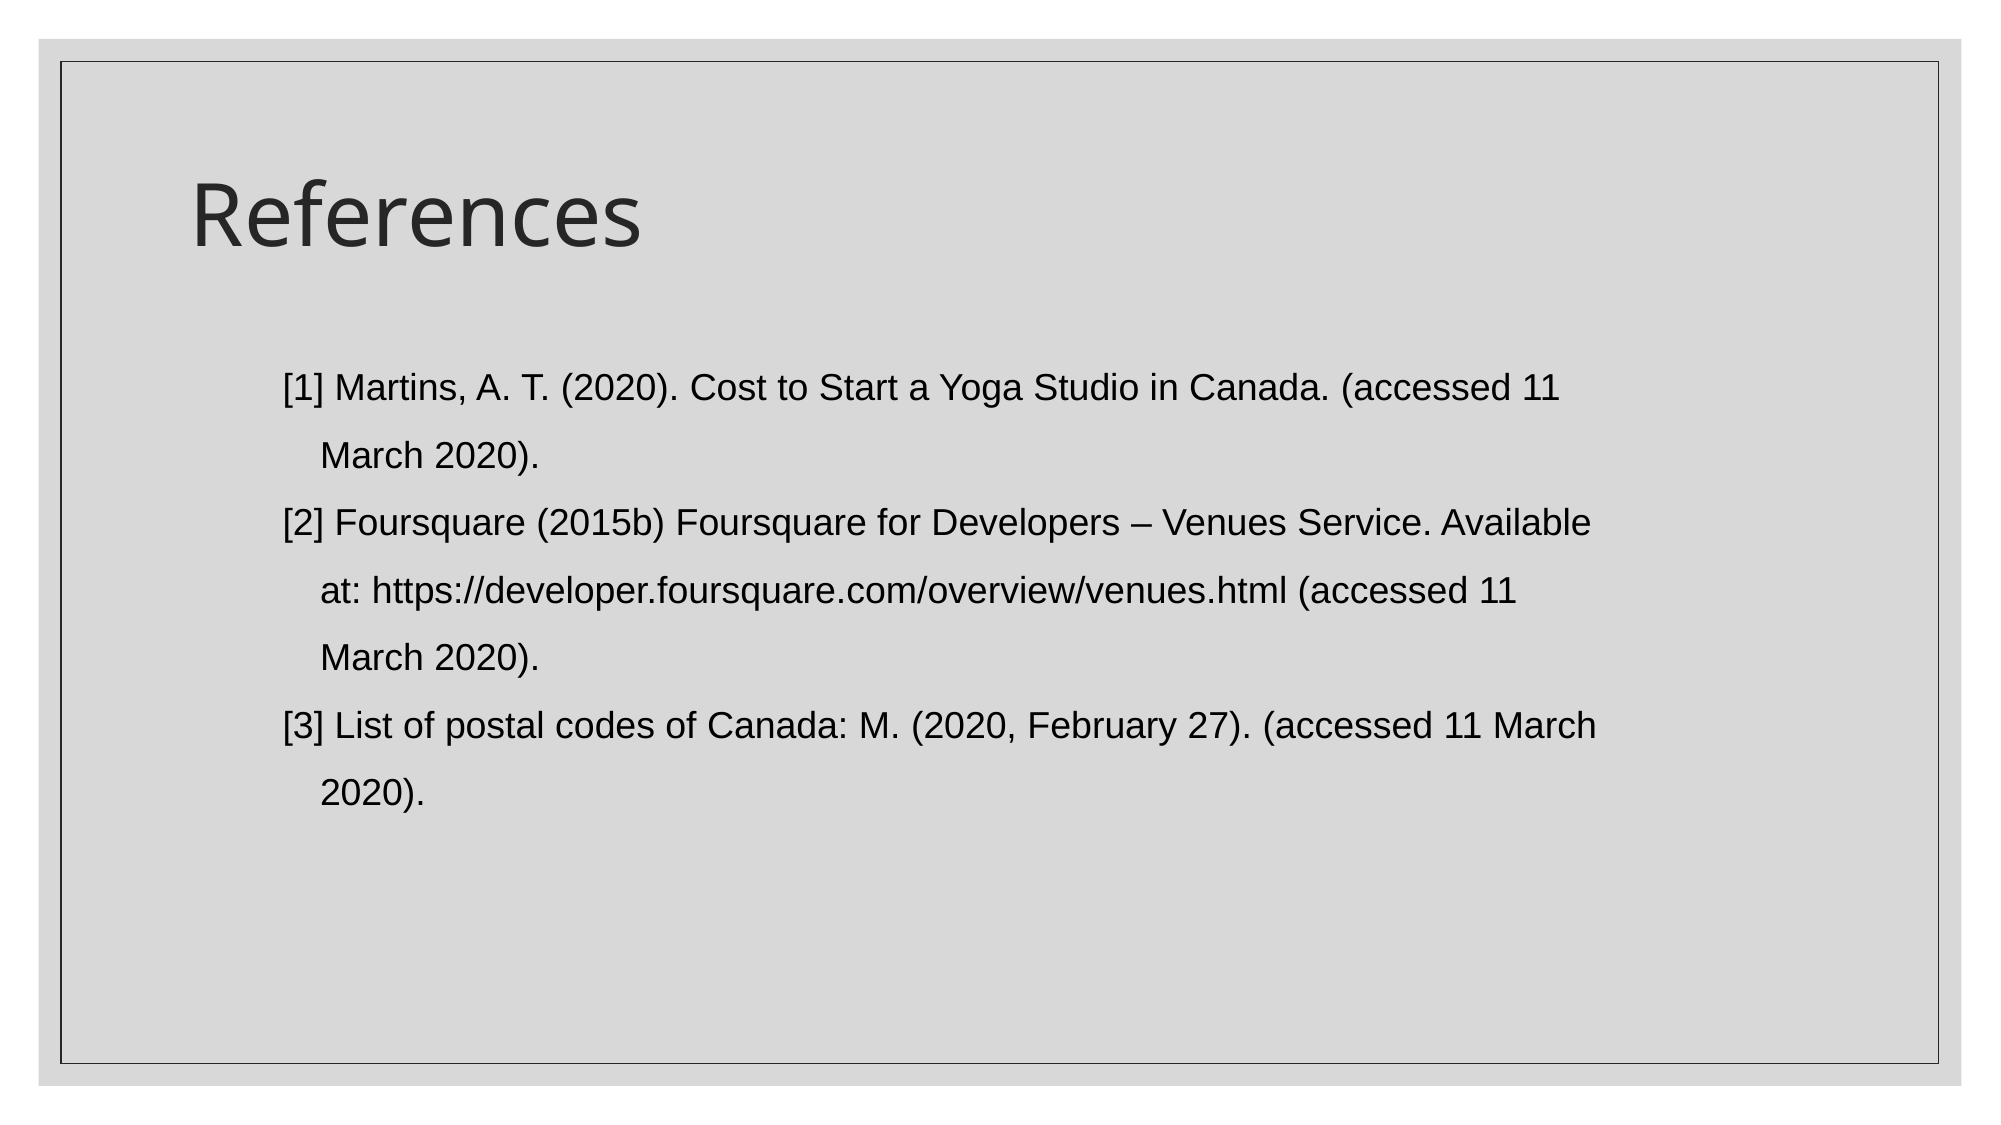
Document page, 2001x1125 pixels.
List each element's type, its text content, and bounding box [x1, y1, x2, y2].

title References [174, 105, 1825, 331]
text_box [1] Martins, A. T. (2020). Cost to Start a Yoga Studio in Canada. (accessed 11 March 2020). [2] Foursquare (2015b) Foursquare for Developers – Venues Service. Available at: https://developer.foursquare.com/overview/venues.html (accessed 11 March 2020). [3] List of postal codes of Canada: M. (2020, February 27). (accessed 11 March 2020). [267, 333, 1642, 881]
